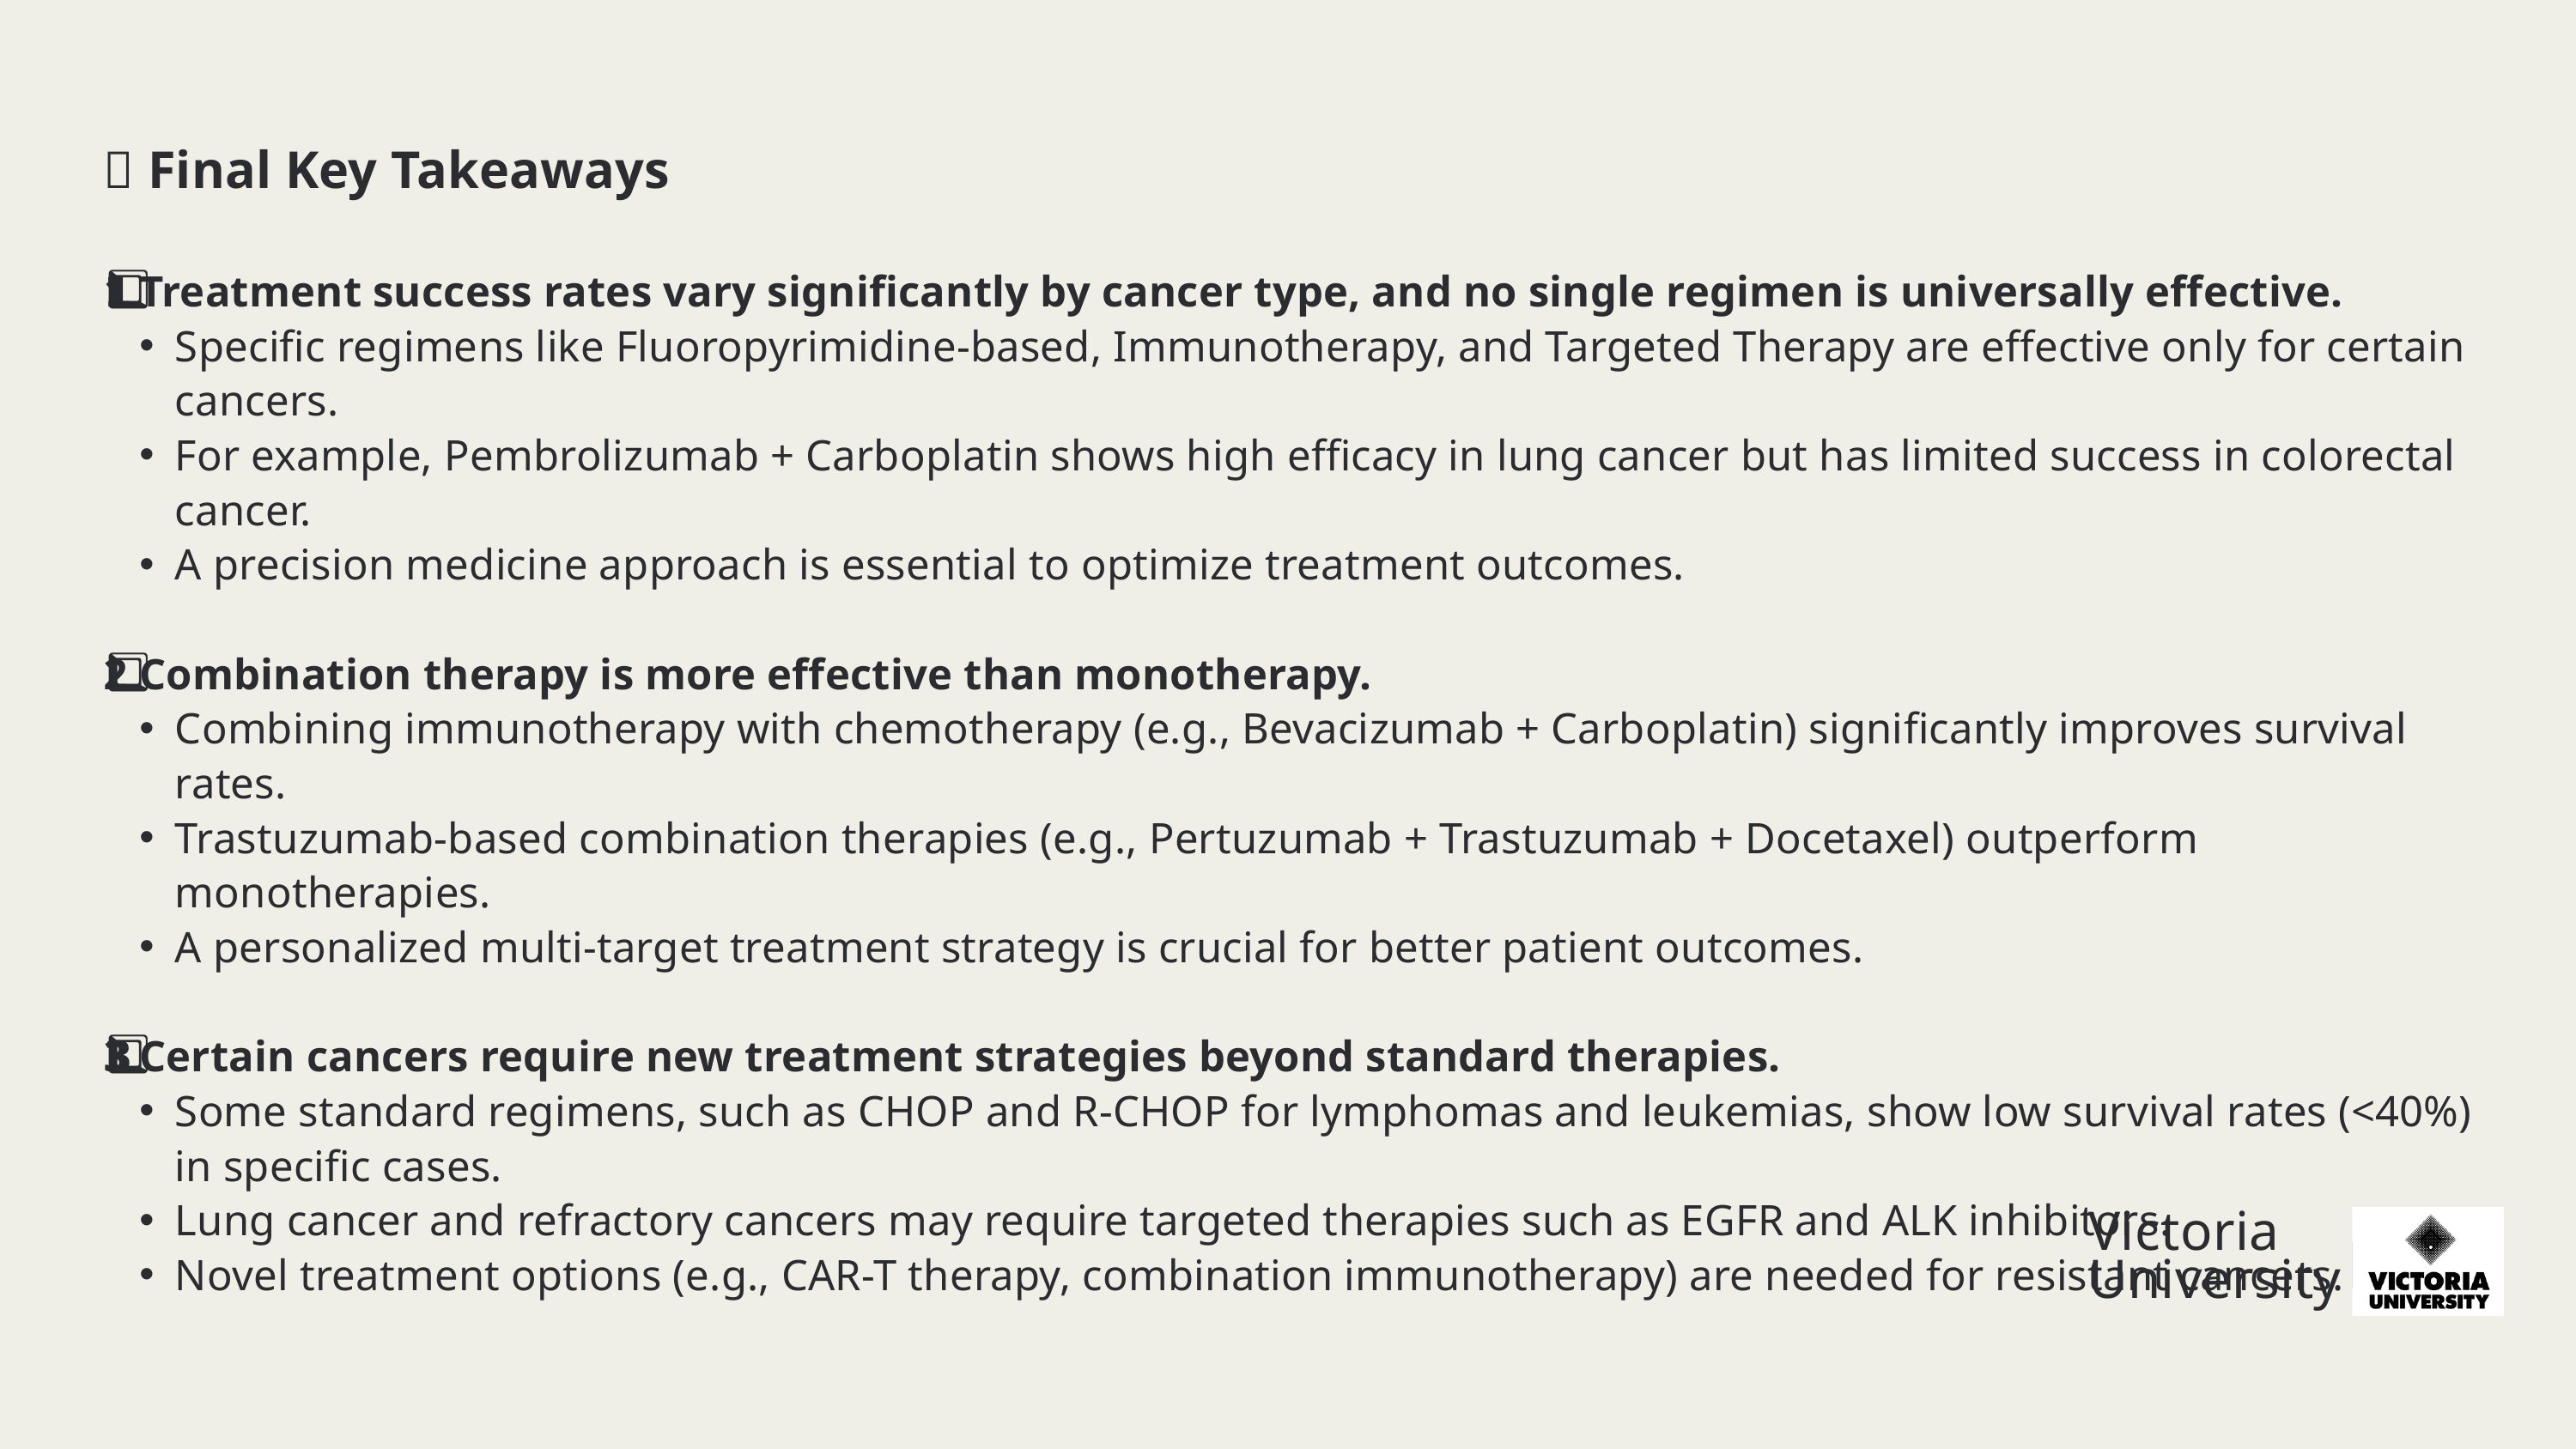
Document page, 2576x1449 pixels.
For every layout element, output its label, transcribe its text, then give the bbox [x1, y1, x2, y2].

text_box 🔥 Final Key Takeaways 1️⃣ Treatment success rates vary significantly by cancer type, and no single regimen is universally effective. Specific regimens like Fluoropyrimidine-based, Immunotherapy, and Targeted Therapy are effective only for certain cancers. For example, Pembrolizumab + Carboplatin shows high efficacy in lung cancer but has limited success in colorectal cancer. A precision medicine approach is essential to optimize treatment outcomes. 2️⃣ Combination therapy is more effective than monotherapy. Combining immunotherapy with chemotherapy (e.g., Bevacizumab + Carboplatin) significantly improves survival rates. Trastuzumab-based combination therapies (e.g., Pertuzumab + Trastuzumab + Docetaxel) outperform monotherapies. A personalized multi-target treatment strategy is crucial for better patient outcomes. 3️⃣ Certain cancers require new treatment strategies beyond standard therapies. Some standard regimens, such as CHOP and R-CHOP for lymphomas and leukemias, show low survival rates (<40%) in specific cases. Lung cancer and refractory cancers may require targeted therapies such as EGFR and ALK inhibitors. Novel treatment options (e.g., CAR-T therapy, combination immunotherapy) are needed for resistant cancers. [103, 132, 2512, 1310]
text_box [2088, 1203, 2505, 1316]
